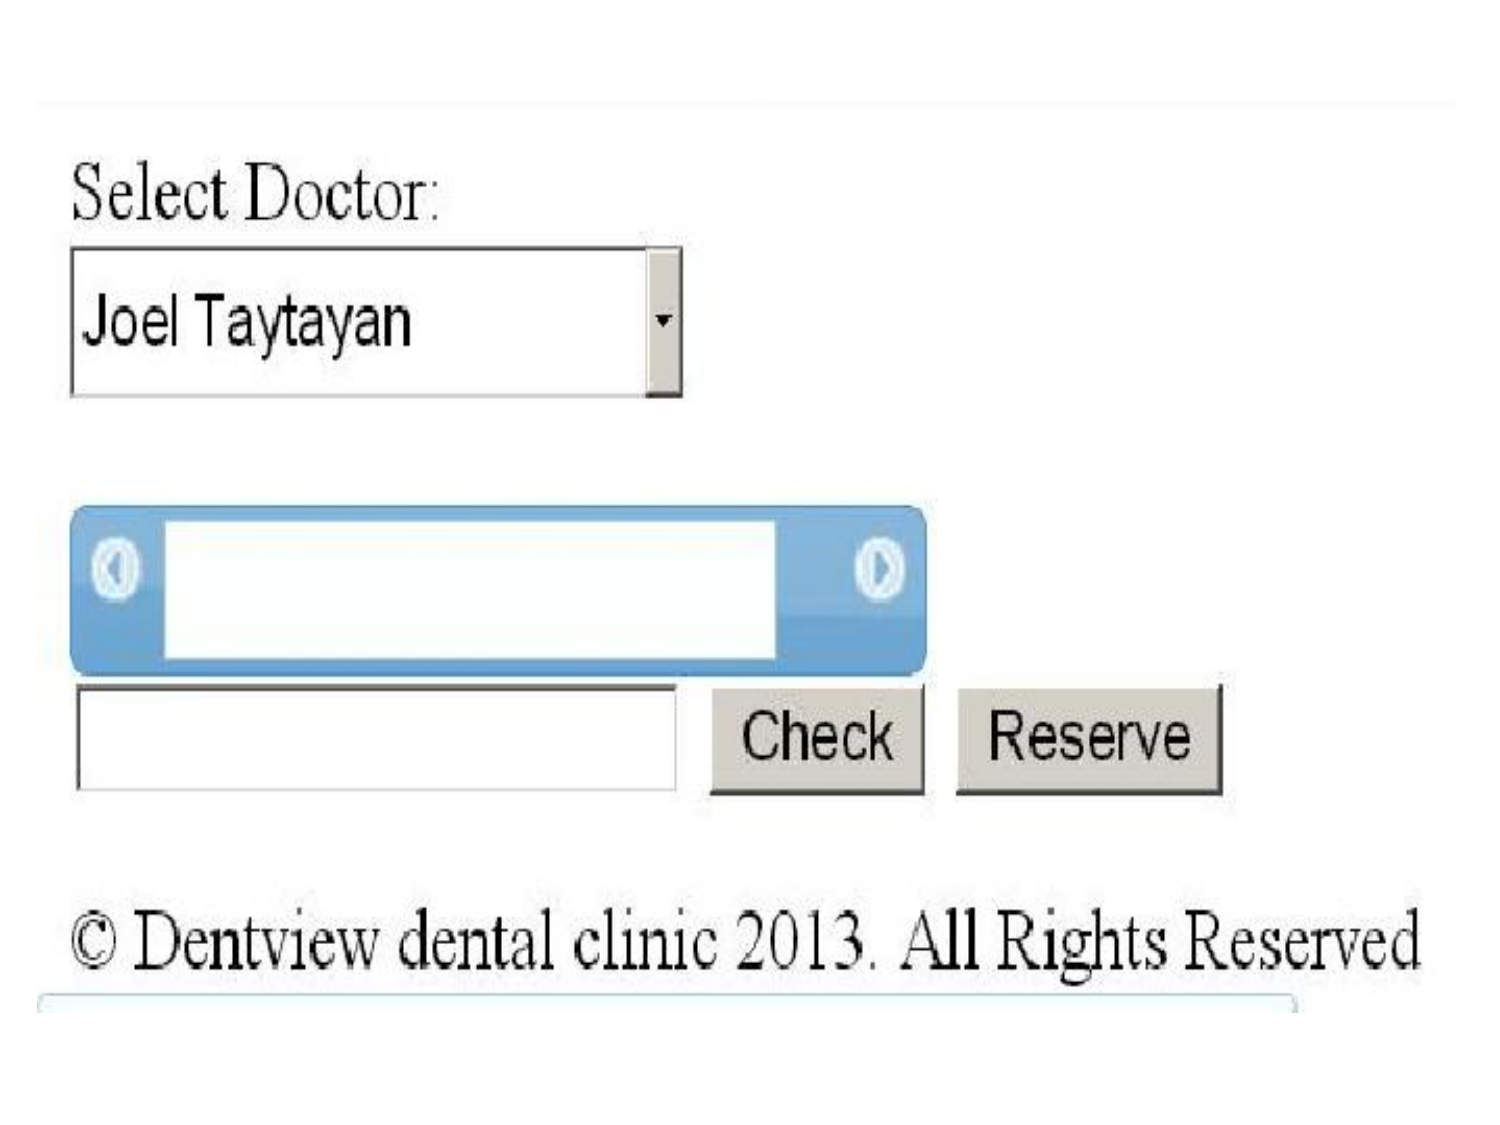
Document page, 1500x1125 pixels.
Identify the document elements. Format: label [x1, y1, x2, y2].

list [37, 99, 1455, 1013]
